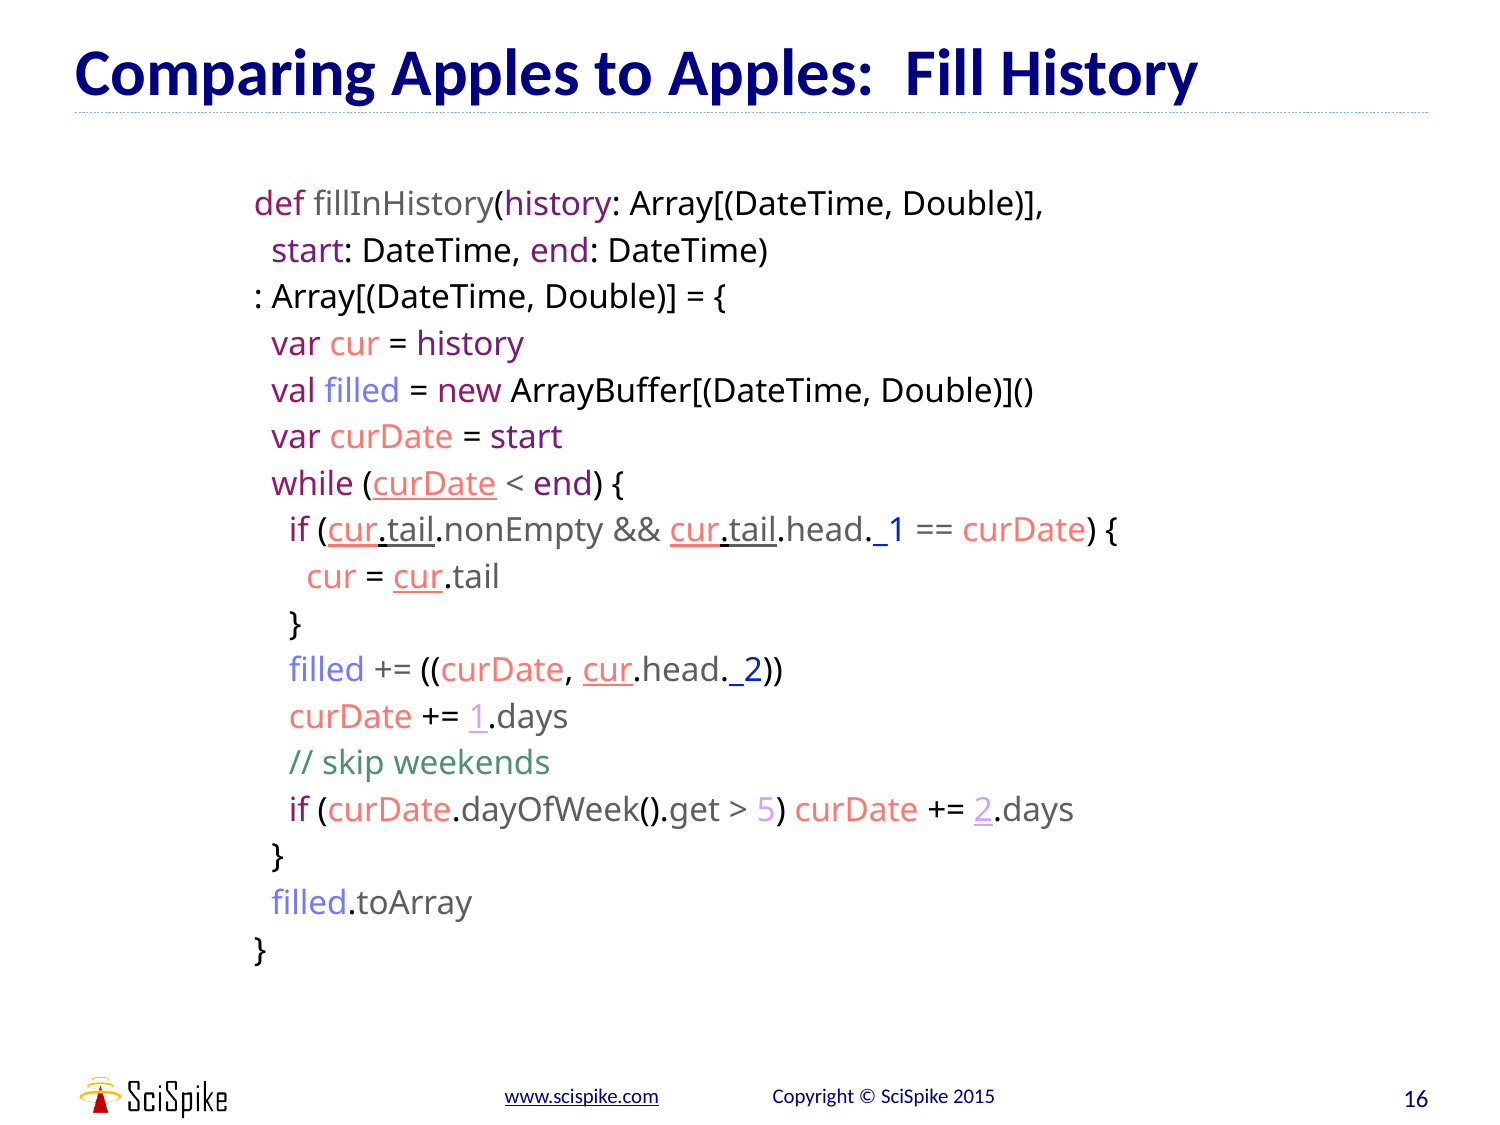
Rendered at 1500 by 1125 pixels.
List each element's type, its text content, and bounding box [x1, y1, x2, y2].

slide_number 16 [1294, 1074, 1444, 1125]
title Comparing Apples to Apples: Fill History [74, 24, 1429, 113]
picture [77, 1074, 252, 1119]
text_box def fillInHistory(history: Array[(DateTime, Double)], start: DateTime, end: DateTime) : Array[(DateTime, Double)] = { var cur = history val filled = new ArrayBuffer[(DateTime, Double)]() var curDate = start while (curDate < end) { if (cur.tail.nonEmpty && cur.tail.head._1 == curDate) { cur = cur.tail } filled += ((curDate, cur.head._2)) curDate += 1.days // skip weekends if (curDate.dayOfWeek().get > 5) curDate += 2.days } filled.toArray } [244, 174, 1128, 976]
